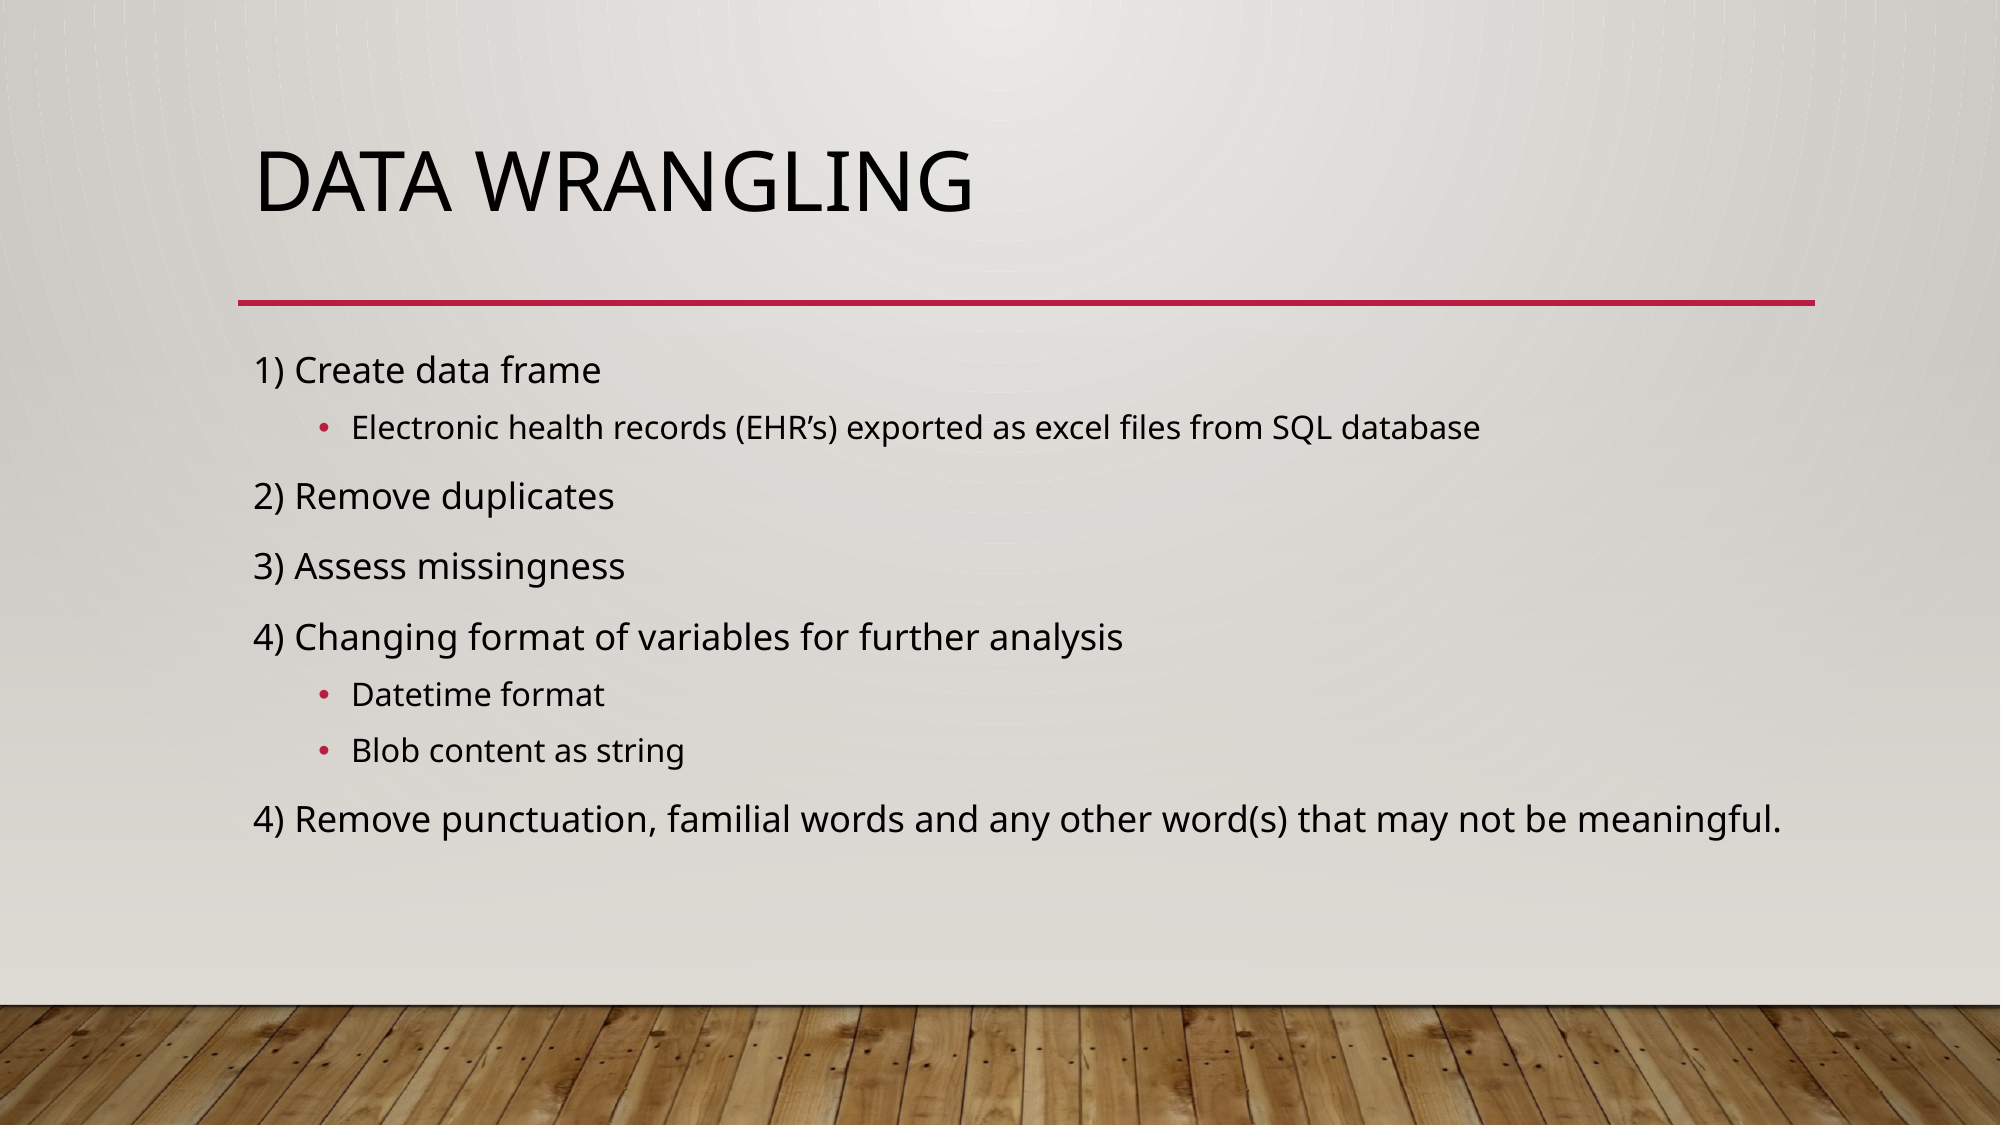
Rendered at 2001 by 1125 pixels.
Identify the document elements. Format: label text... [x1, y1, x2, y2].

picture [0, 1005, 2000, 1125]
title DATA WRANGLING [238, 131, 1814, 305]
list 1) Create data frame Electronic health records (EHR’s) exported as excel files from SQL database 2) Remove duplicates 3) Assess missingness 4) Changing format of variables for further analysis Datetime format Blob content as string 4) Remove punctuation, familial words and any other word(s) that may not be meaningful. [238, 330, 1814, 897]
